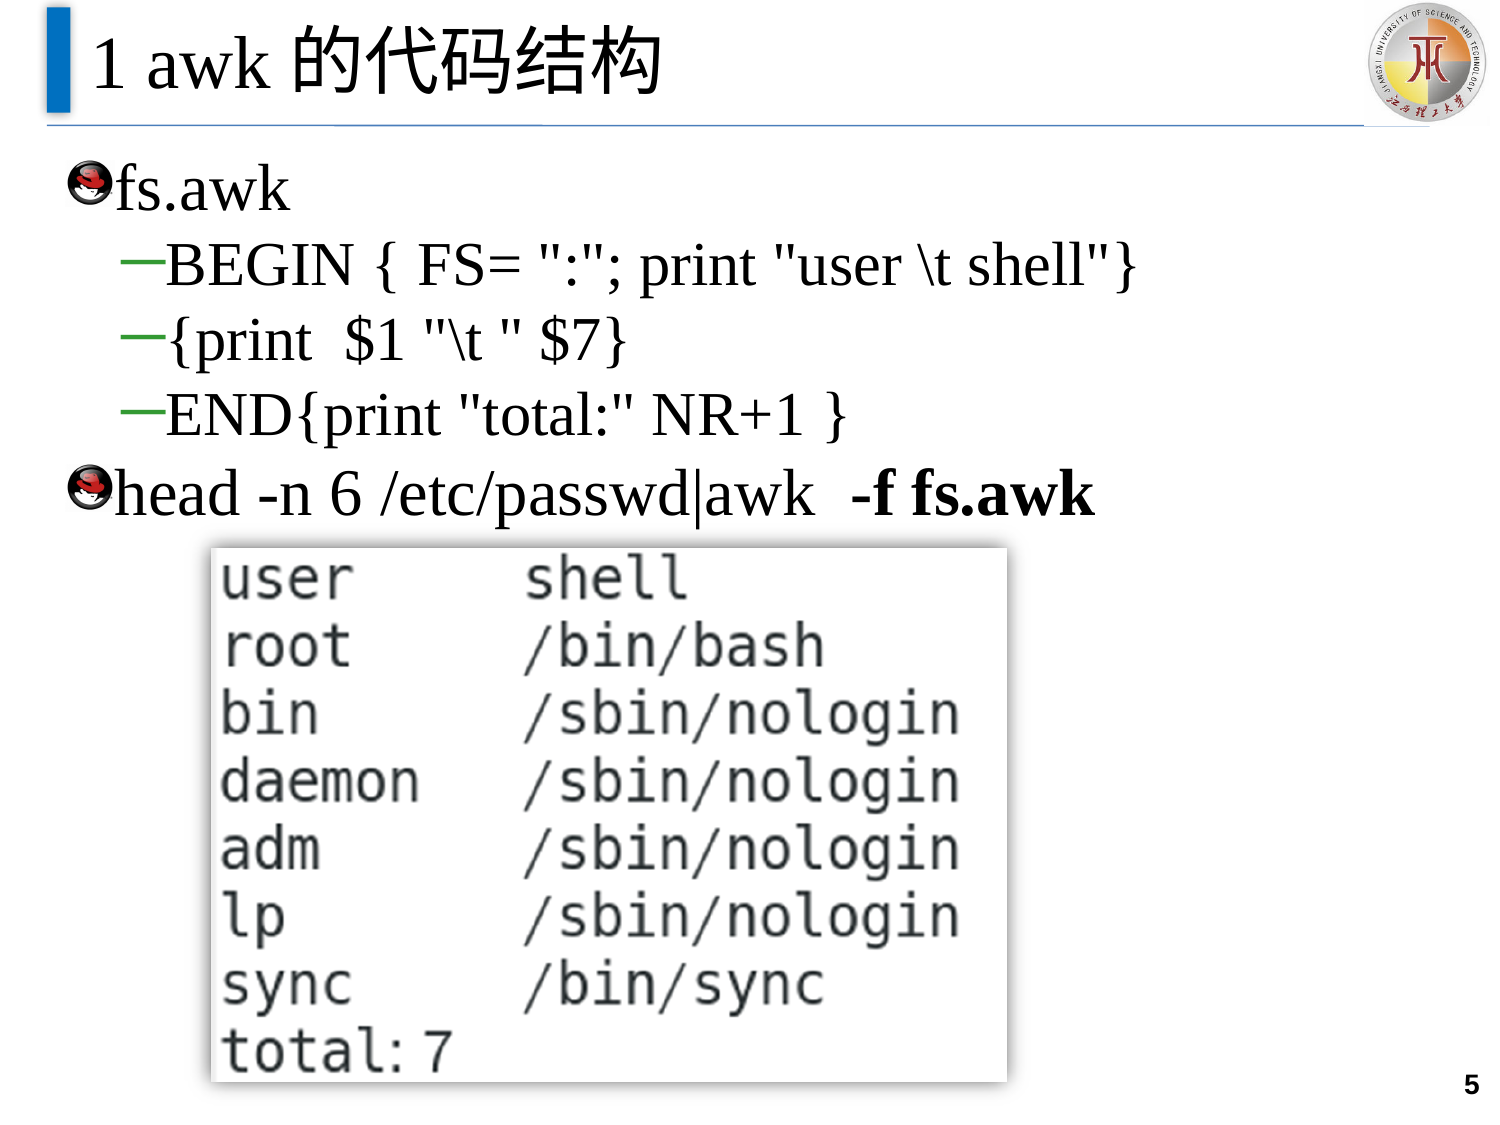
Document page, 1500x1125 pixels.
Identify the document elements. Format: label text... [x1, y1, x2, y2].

picture [65, 464, 115, 512]
picture [182, 518, 1035, 1110]
picture [1364, 0, 1490, 126]
title 1 awk的代码结构 [75, 0, 1425, 122]
slide_number 5 [1355, 1042, 1495, 1125]
picture [65, 160, 115, 207]
list fs.awk BEGIN { FS= ":"; print "user \t shell"} {print $1 "\t " $7} END{print "total:" NR+1 } head -n 6 /etc/passwd|awk -f fs.awk [50, 135, 1427, 1088]
